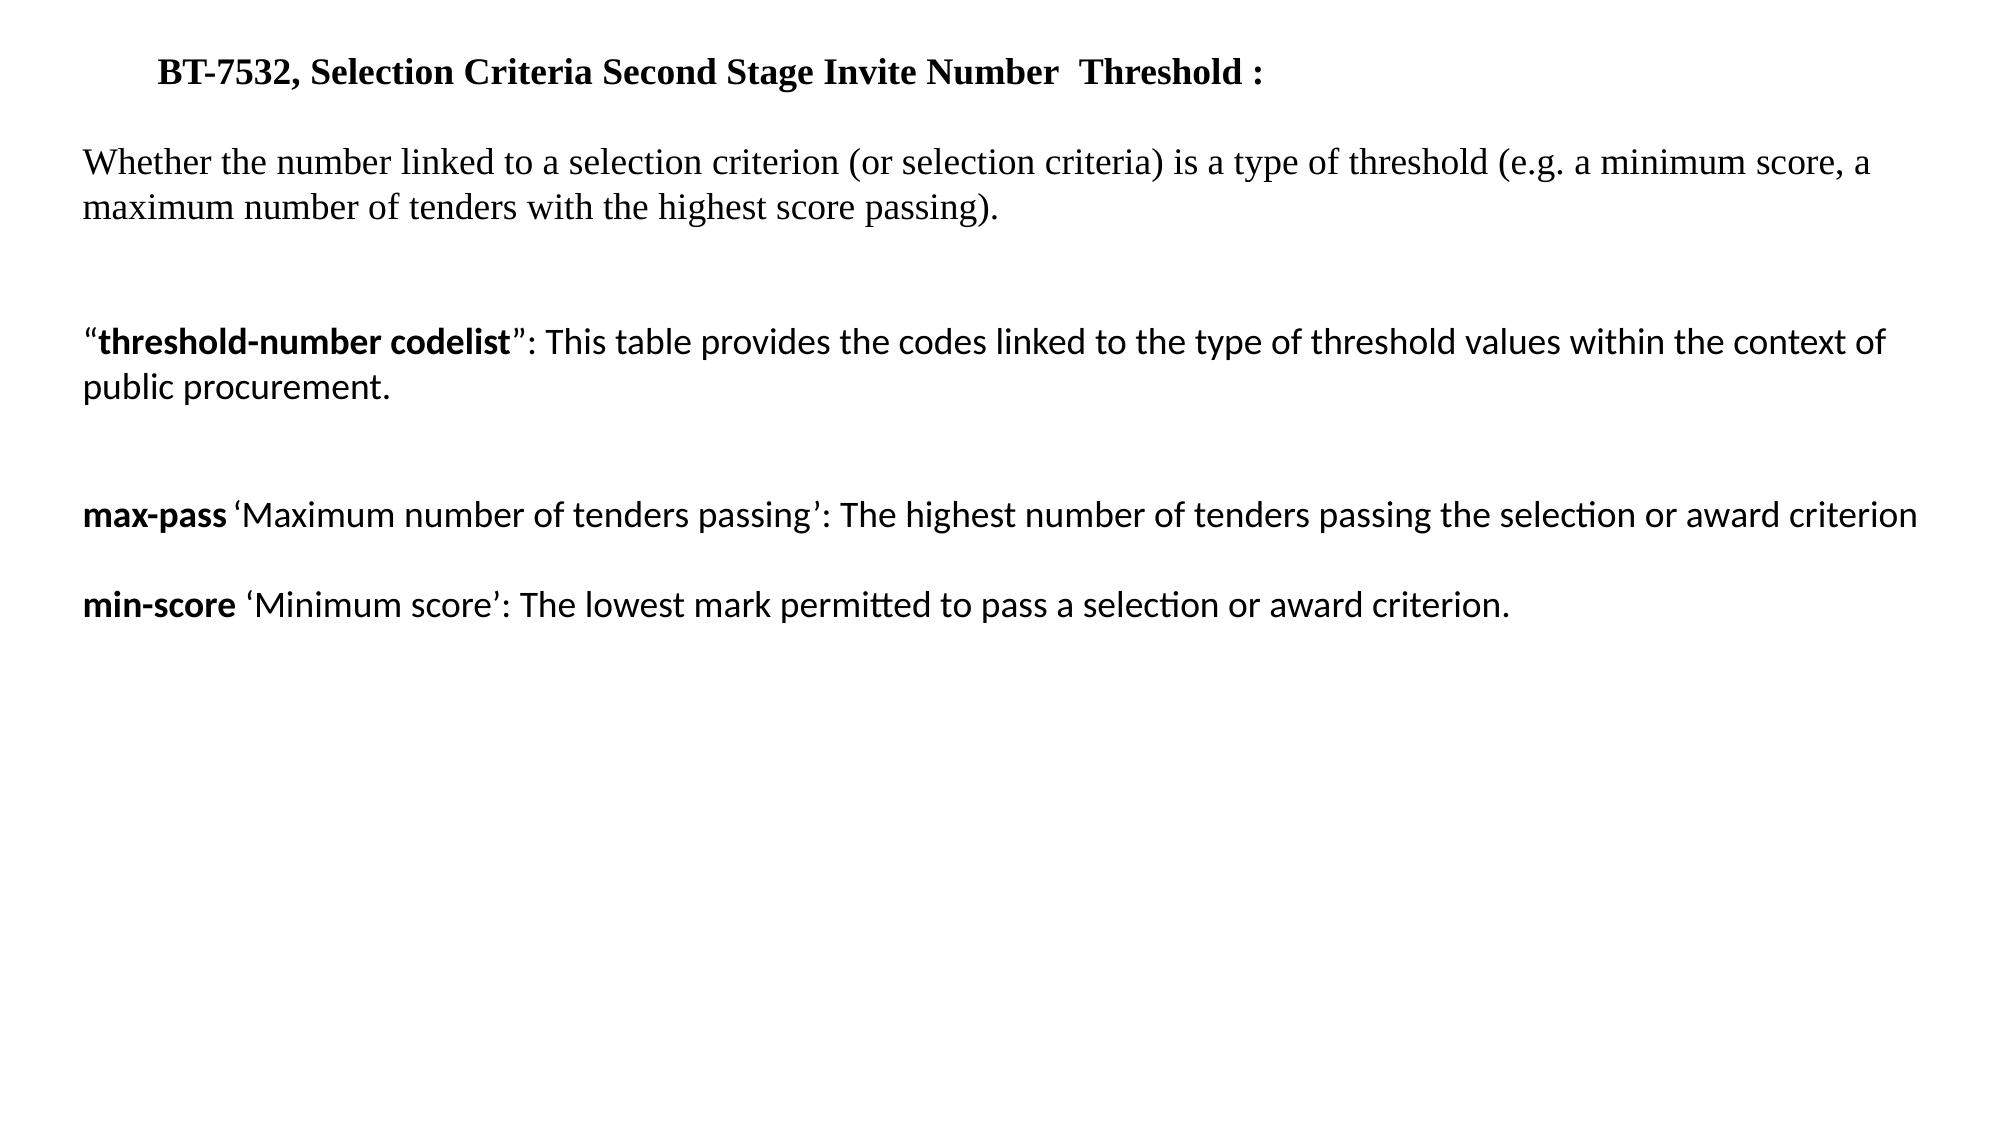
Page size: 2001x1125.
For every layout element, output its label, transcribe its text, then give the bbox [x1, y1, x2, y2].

text_box max-pass ‘Maximum number of tenders passing’: The highest number of tenders passing the selection or award criterion min-score ‘Minimum score’: The lowest mark permitted to pass a selection or award criterion. [67, 482, 1940, 633]
text_box BT-7532, Selection Criteria Second Stage Invite Number Threshold : Whether the number linked to a selection criterion (or selection criteria) is a type of threshold (e.g. a minimum score, a maximum number of tenders with the highest score passing). “threshold-number codelist”: This table provides the codes linked to the type of threshold values within the context of public procurement. [67, 39, 1973, 505]
